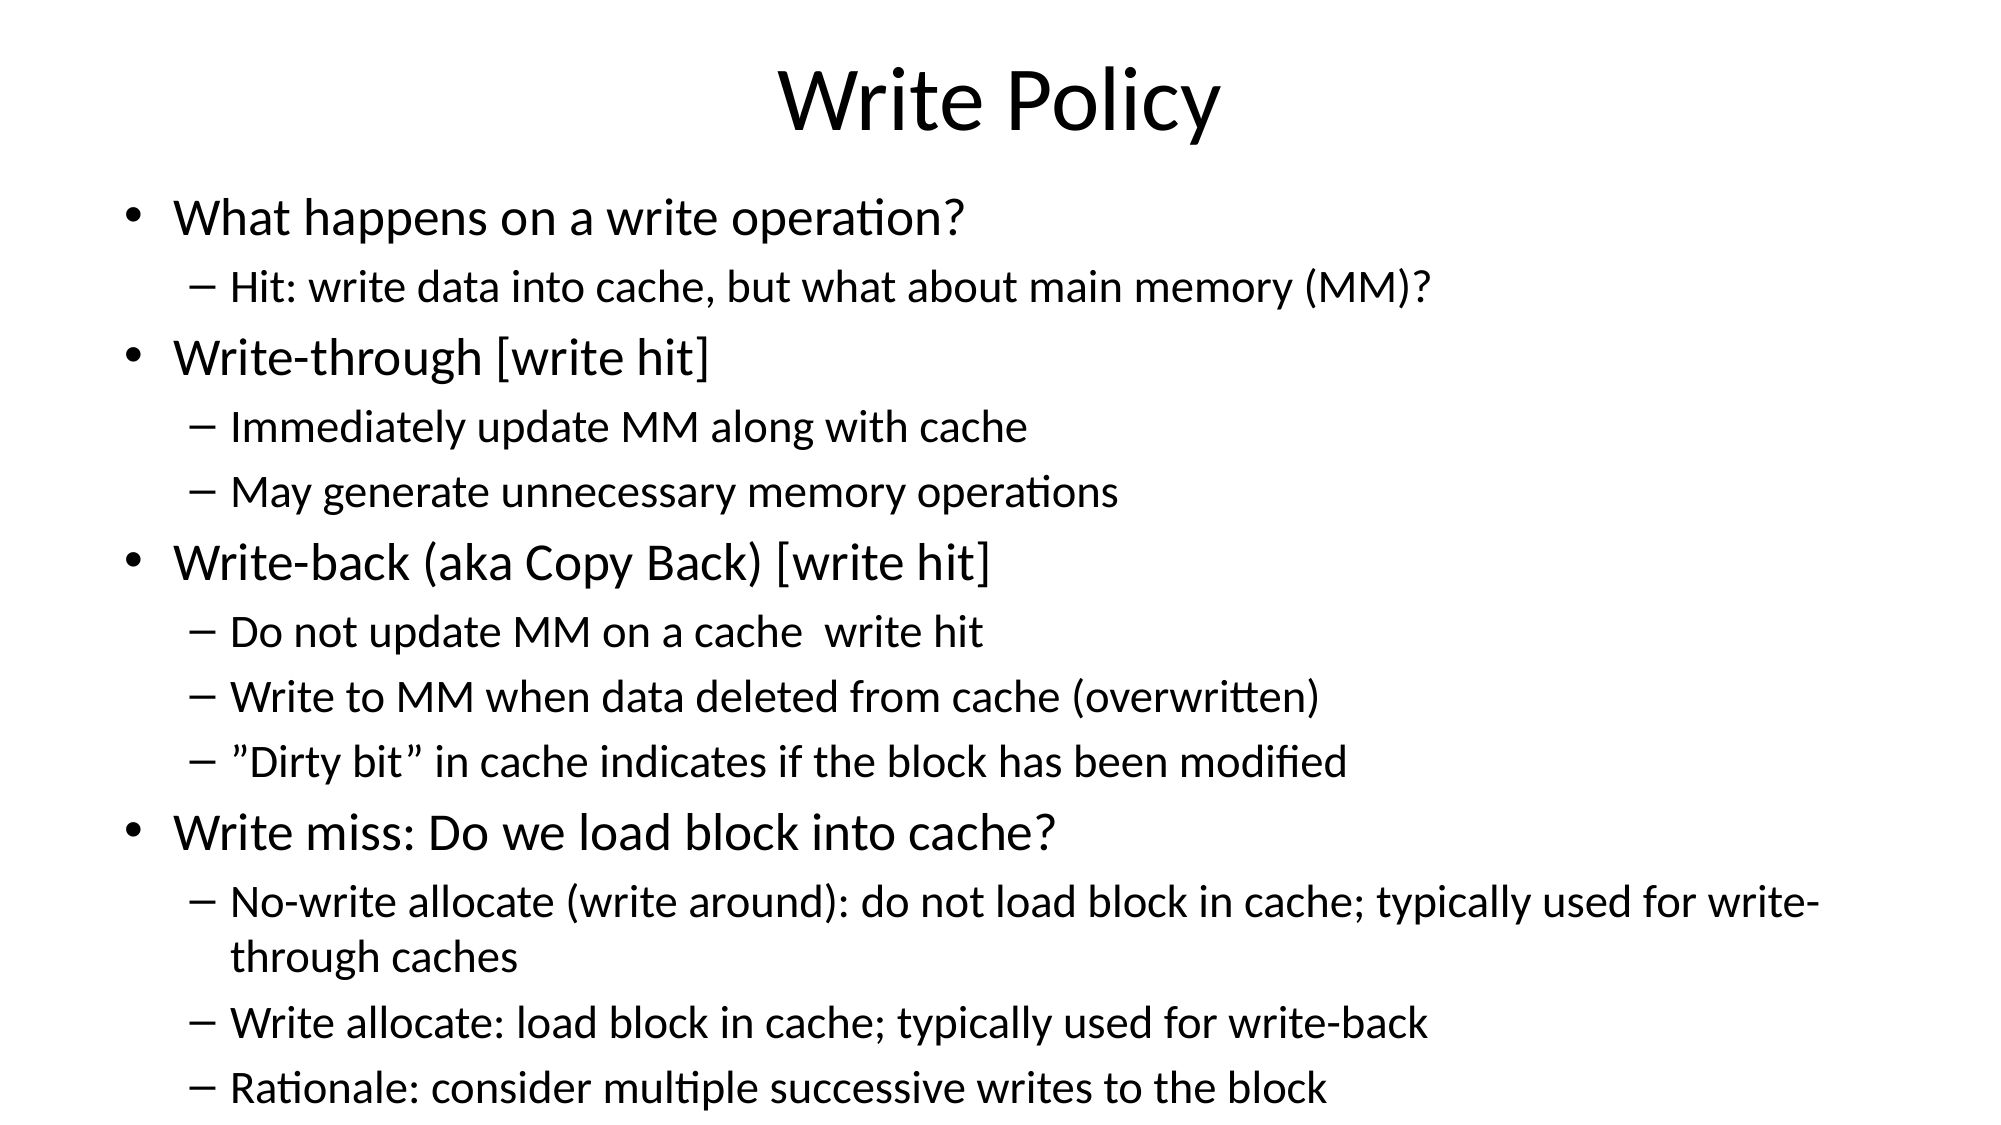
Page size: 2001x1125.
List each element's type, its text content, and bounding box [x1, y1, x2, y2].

list What happens on a write operation? Hit: write data into cache, but what about main memory (MM)? Write-through [write hit] Immediately update MM along with cache May generate unnecessary memory operations Write-back (aka Copy Back) [write hit] Do not update MM on a cache write hit Write to MM when data deleted from cache (overwritten) ”Dirty bit” in cache indicates if the block has been modified Write miss: Do we load block into cache? No-write allocate (write around): do not load block in cache; typically used for write-through caches Write allocate: load block in cache; typically used for write-back Rationale: consider multiple successive writes to the block [109, 174, 1910, 1125]
title Write Policy [324, 0, 1675, 174]
